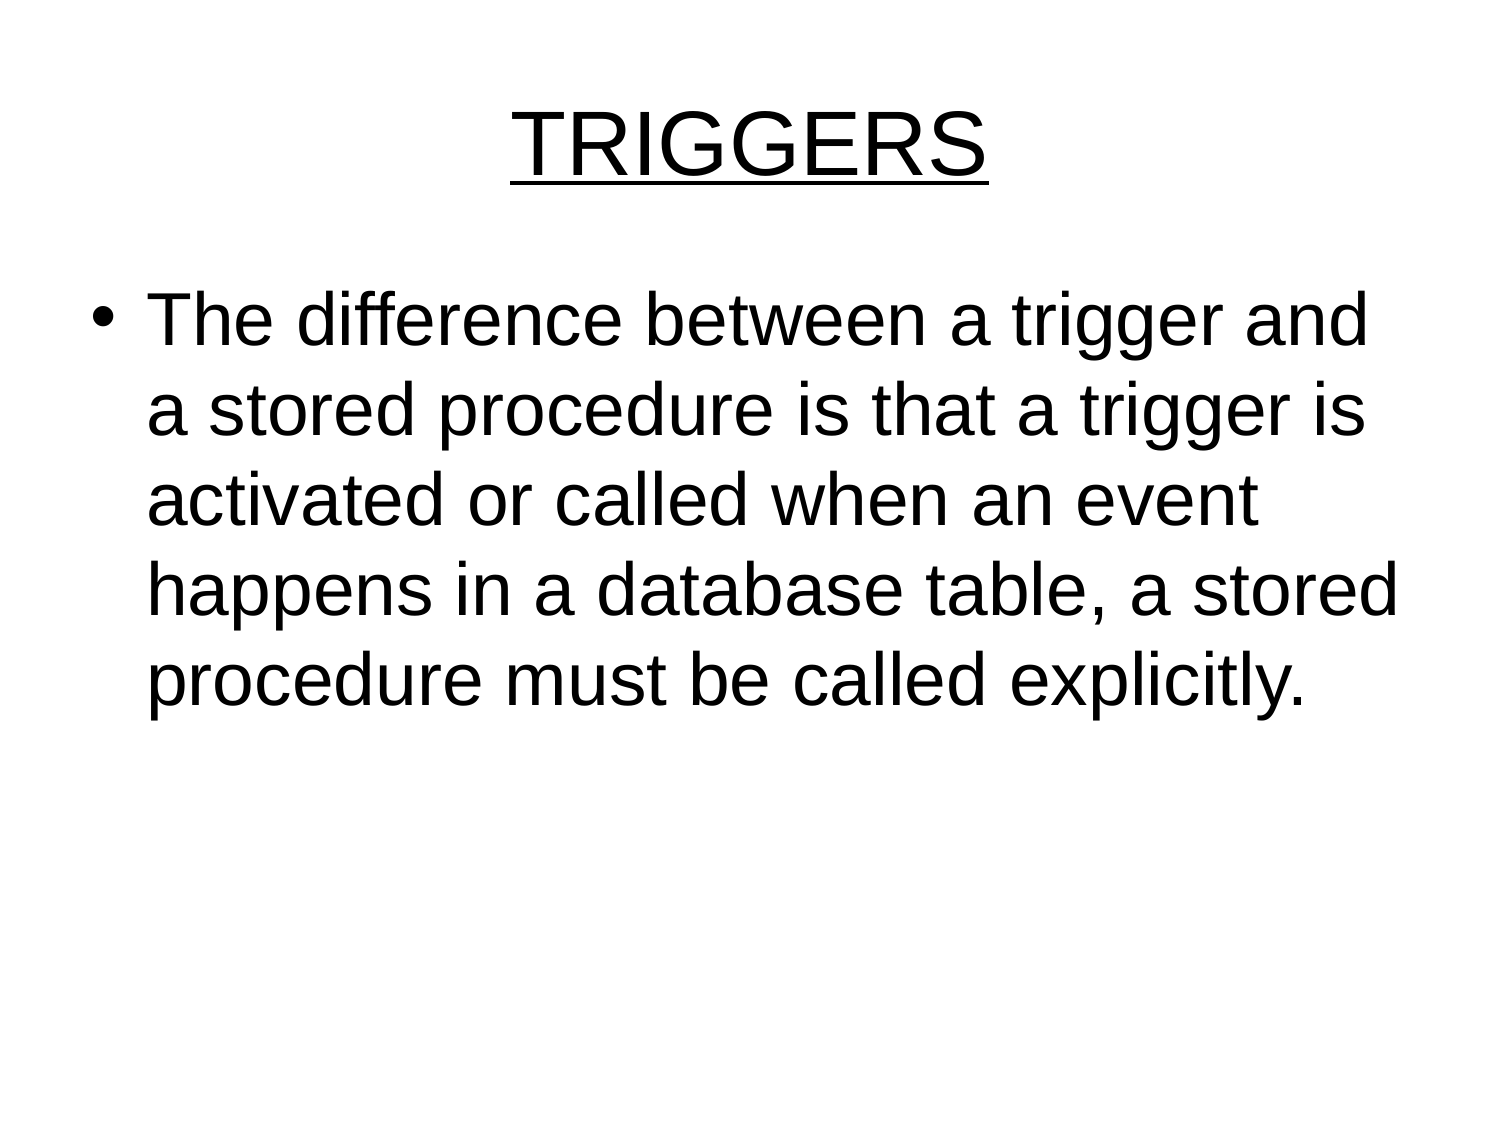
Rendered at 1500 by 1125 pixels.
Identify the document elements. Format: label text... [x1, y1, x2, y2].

title TRIGGERS [75, 45, 1425, 233]
list The difference between a trigger and a stored procedure is that a trigger is activated or called when an event happens in a database table, a stored procedure must be called explicitly. [75, 262, 1425, 1005]
